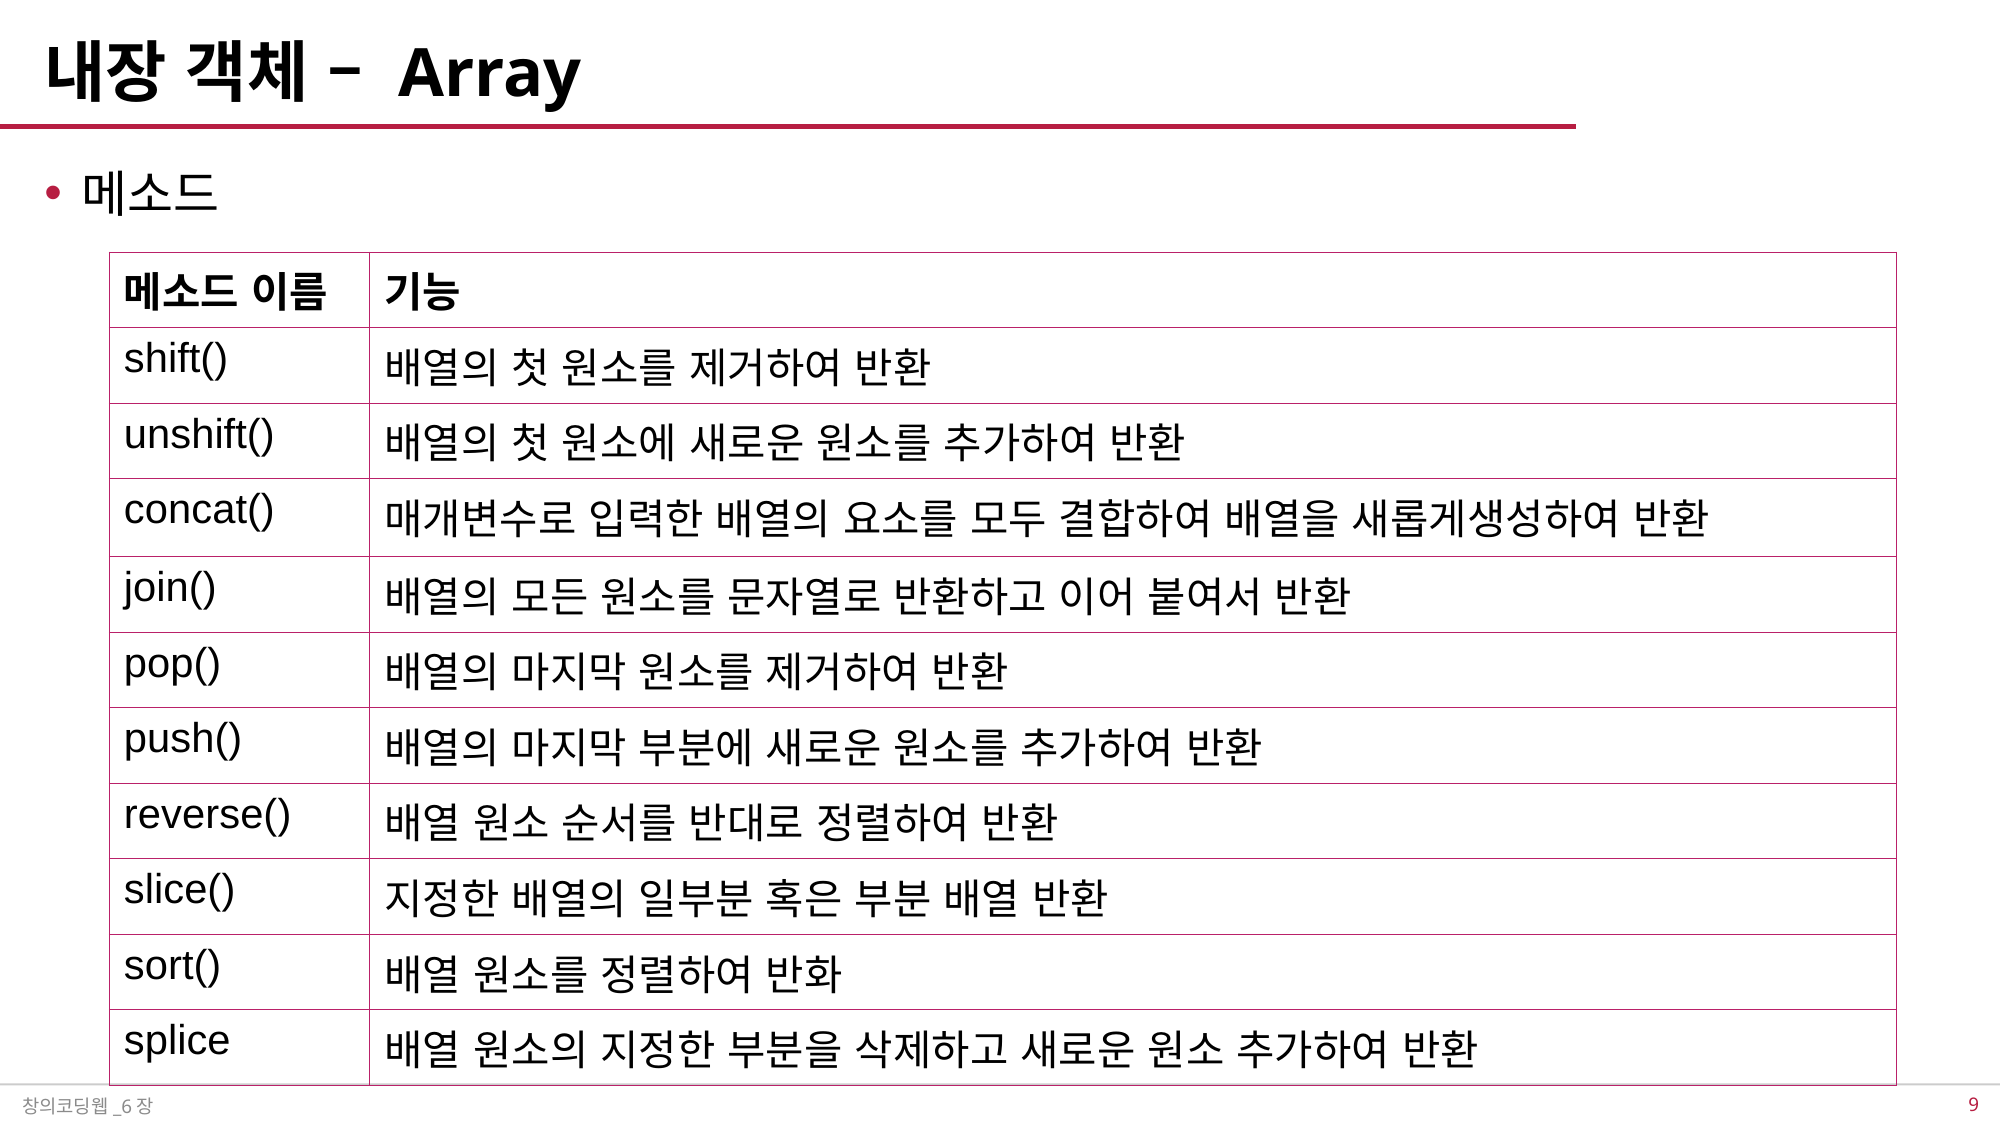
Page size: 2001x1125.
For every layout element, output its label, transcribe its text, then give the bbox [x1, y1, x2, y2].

table_cell slice() [110, 859, 369, 934]
table_cell pop() [110, 633, 369, 707]
table_header 메소드 이름 [110, 253, 369, 327]
table_cell 배열 원소의 지정한 부분을 삭제하고 새로운 원소 추가하여 반환 [370, 1010, 1896, 1085]
table_cell 배열의 마지막 부분에 새로운 원소를 추가하여 반환 [370, 708, 1896, 783]
list 메소드 [29, 142, 1977, 1065]
table_cell 매개변수로 입력한 배열의 요소를 모두 결합하여 배열을 새롭게생성하여 반환 [370, 479, 1896, 556]
table_cell sort() [110, 935, 369, 1009]
table_cell 지정한 배열의 일부분 혹은 부분 배열 반환 [370, 859, 1896, 934]
slide_number 8 [1861, 1089, 1995, 1122]
table_cell 배열의 첫 원소를 제거하여 반환 [370, 328, 1896, 403]
title 내장 객체 – Array [29, 22, 1605, 119]
table_cell push() [110, 708, 369, 783]
table_cell unshift() [110, 404, 369, 478]
table_cell join() [110, 557, 369, 632]
table_cell 배열 원소를 정렬하여 반화 [370, 935, 1896, 1009]
table_cell 배열의 마지막 원소를 제거하여 반환 [370, 633, 1896, 707]
table_cell splice [110, 1010, 369, 1085]
table_cell 배열의 모든 원소를 문자열로 반환하고 이어 붙여서 반환 [370, 557, 1896, 632]
table_cell concat() [110, 479, 369, 556]
footer 창의코딩웹_6장 [7, 1090, 683, 1122]
table_cell 배열의 첫 원소에 새로운 원소를 추가하여 반환 [370, 404, 1896, 478]
table_cell shift() [110, 328, 369, 403]
table_header 기능 [370, 253, 1896, 327]
table_cell reverse() [110, 784, 369, 858]
table_cell 배열 원소 순서를 반대로 정렬하여 반환 [370, 784, 1896, 858]
